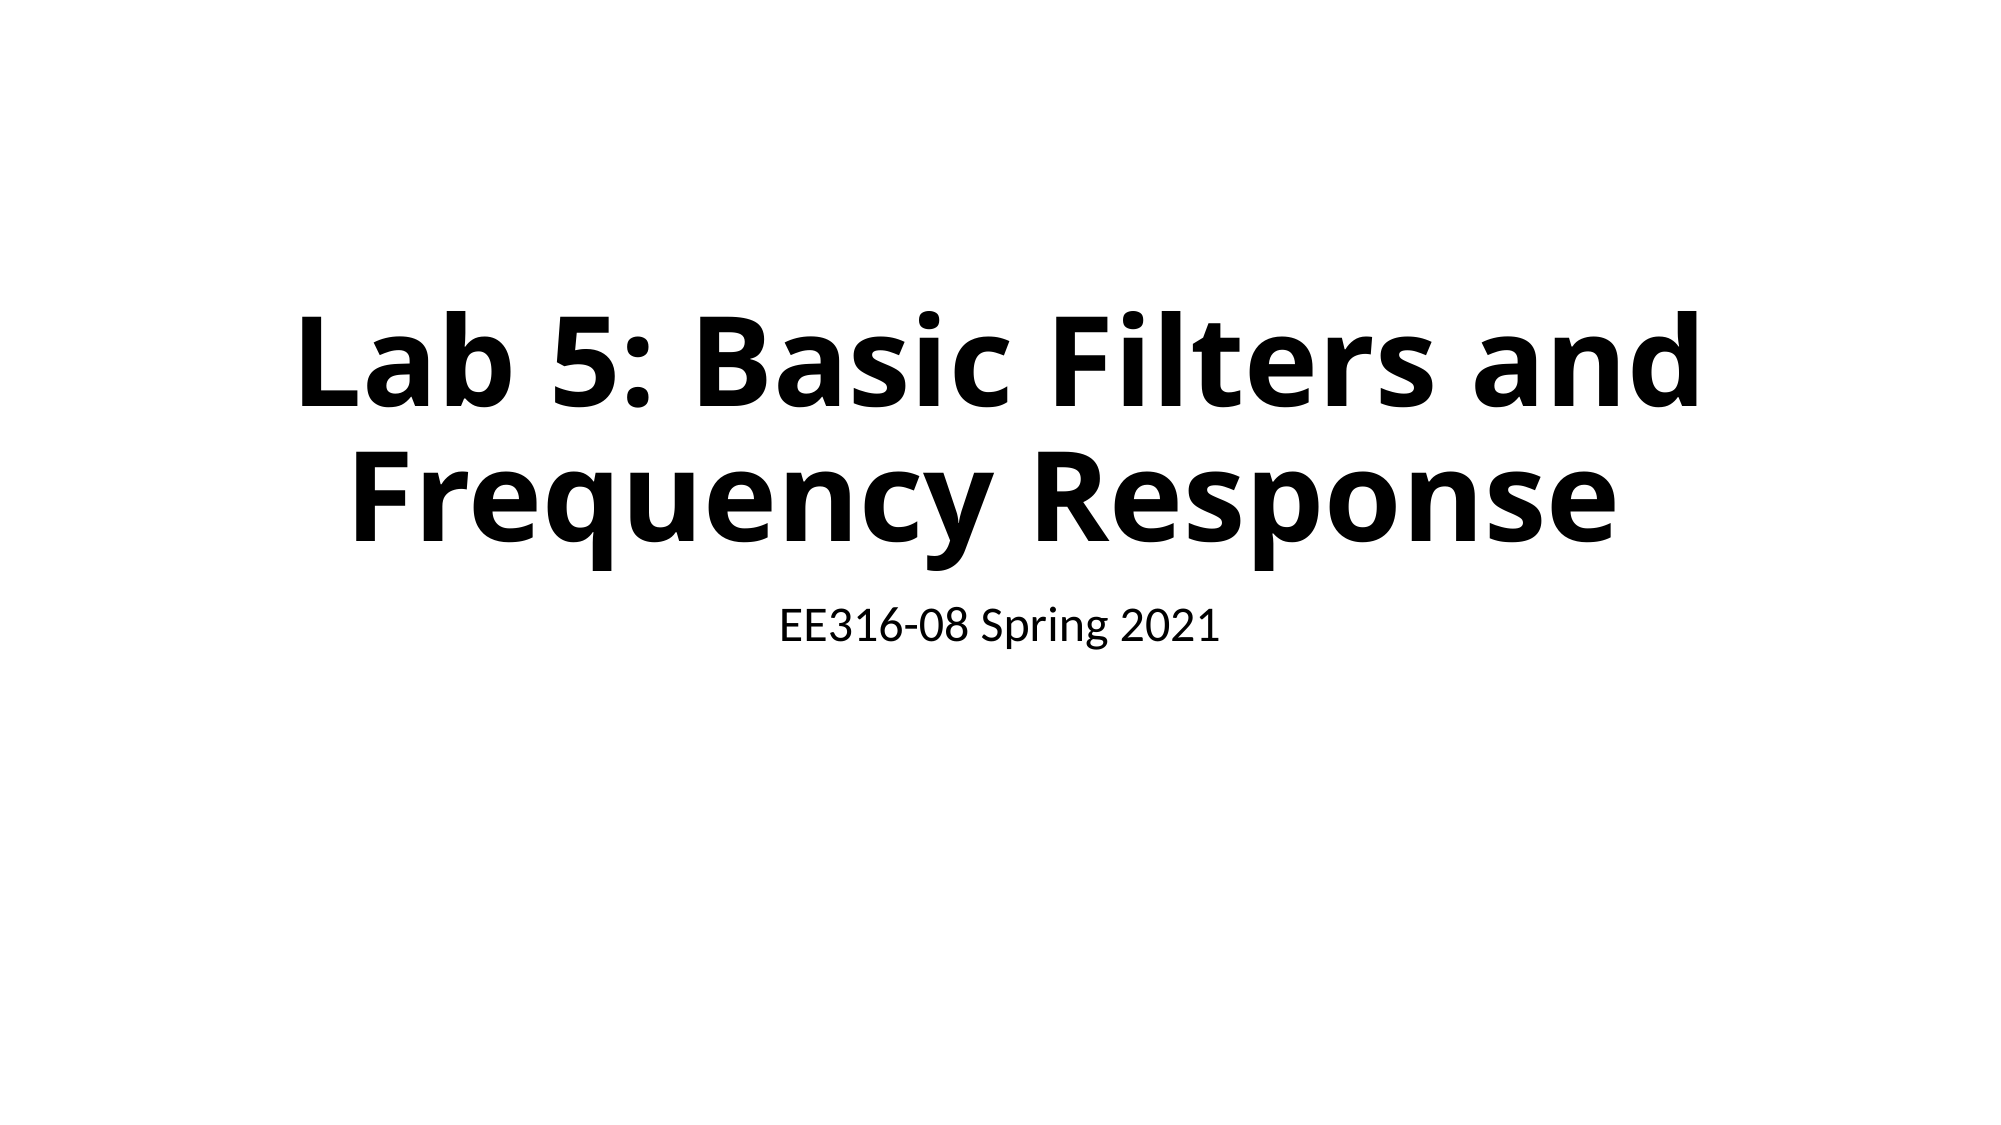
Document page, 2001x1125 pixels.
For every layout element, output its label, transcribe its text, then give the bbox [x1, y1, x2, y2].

subtitle EE316-08 Spring 2021 [249, 590, 1750, 863]
title Lab 5: Basic Filters and Frequency Response [249, 184, 1750, 576]
